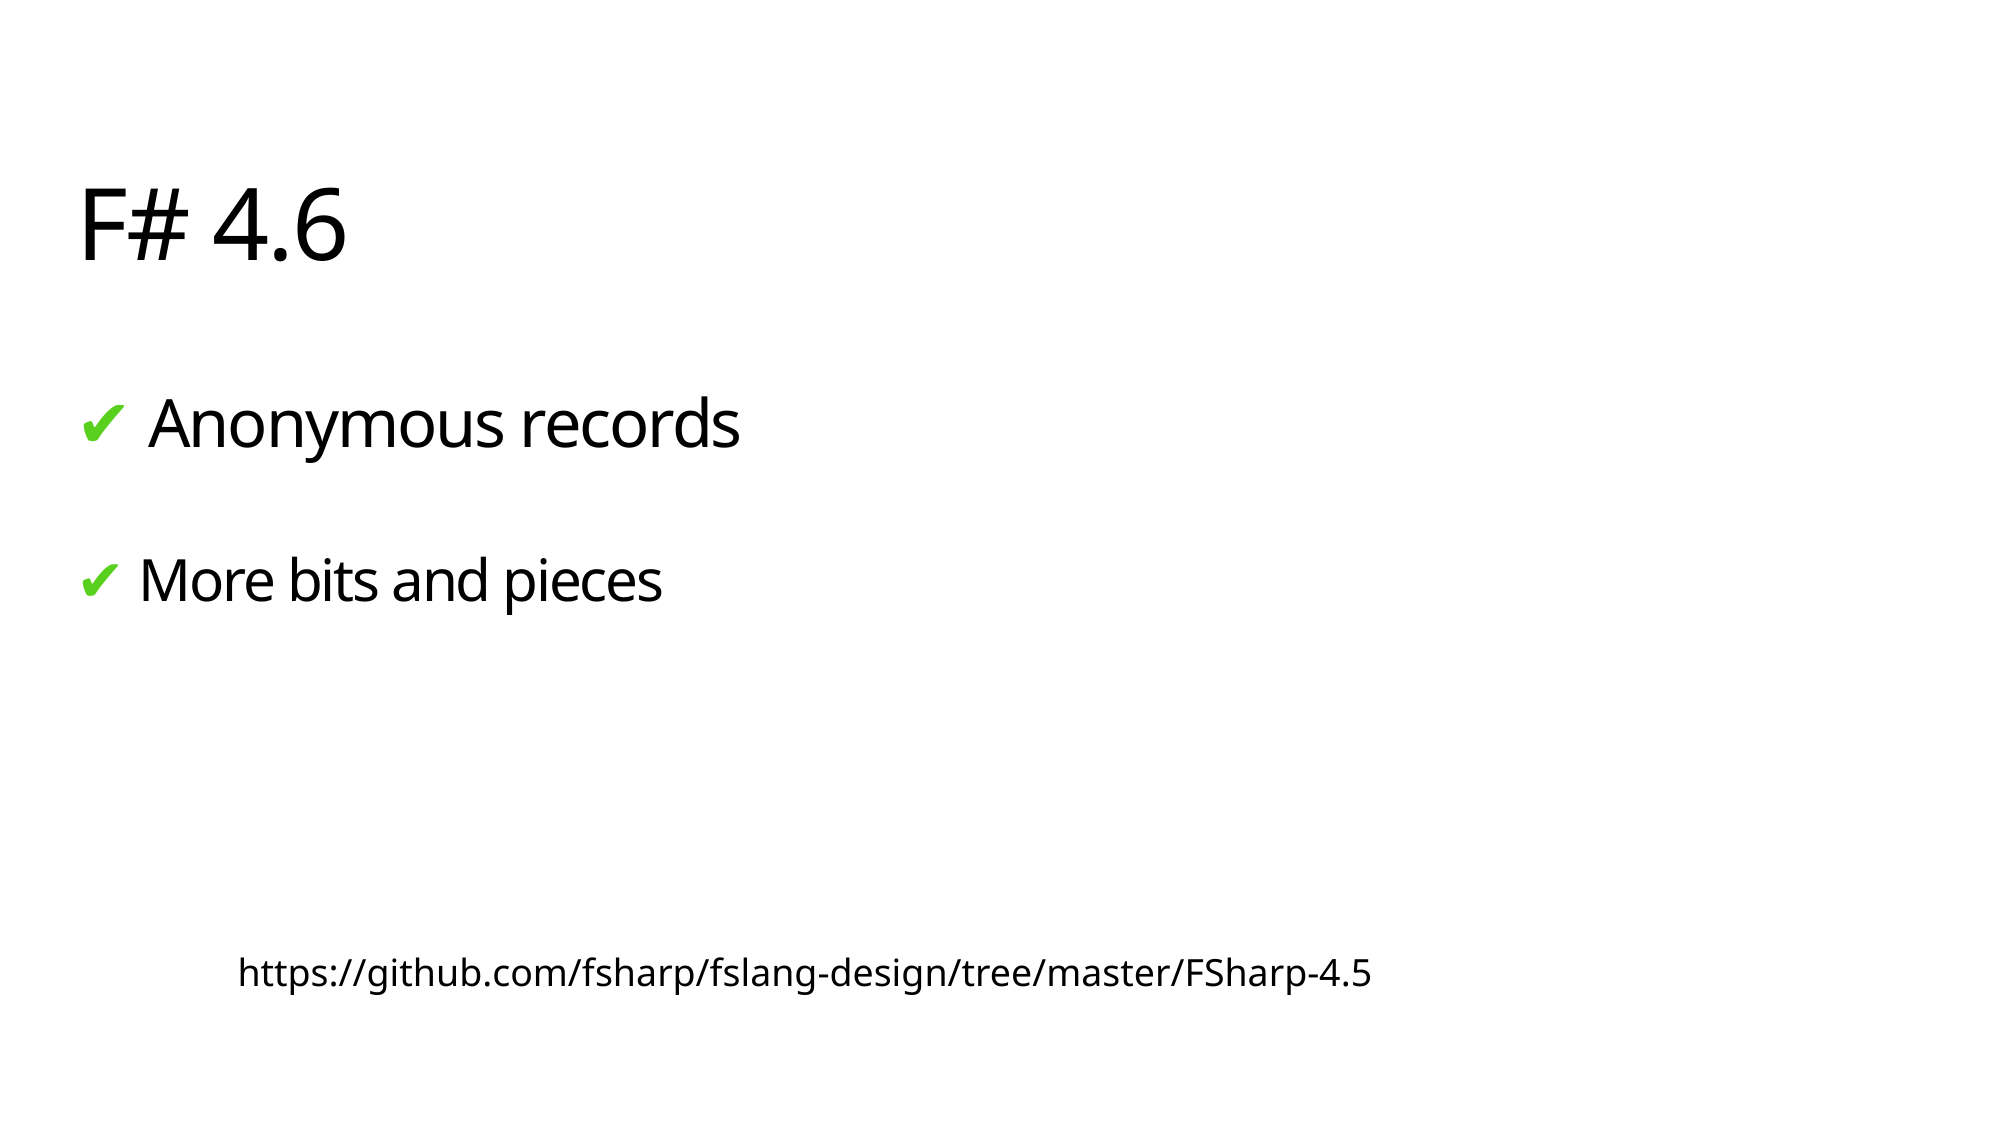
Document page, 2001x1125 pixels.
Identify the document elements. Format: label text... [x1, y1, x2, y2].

text_box https://github.com/fsharp/fslang-design/tree/master/FSharp-4.5 [222, 941, 1650, 1007]
title F# 4.6 ✔ Anonymous records ✔ More bits and pieces [76, 173, 1911, 729]
